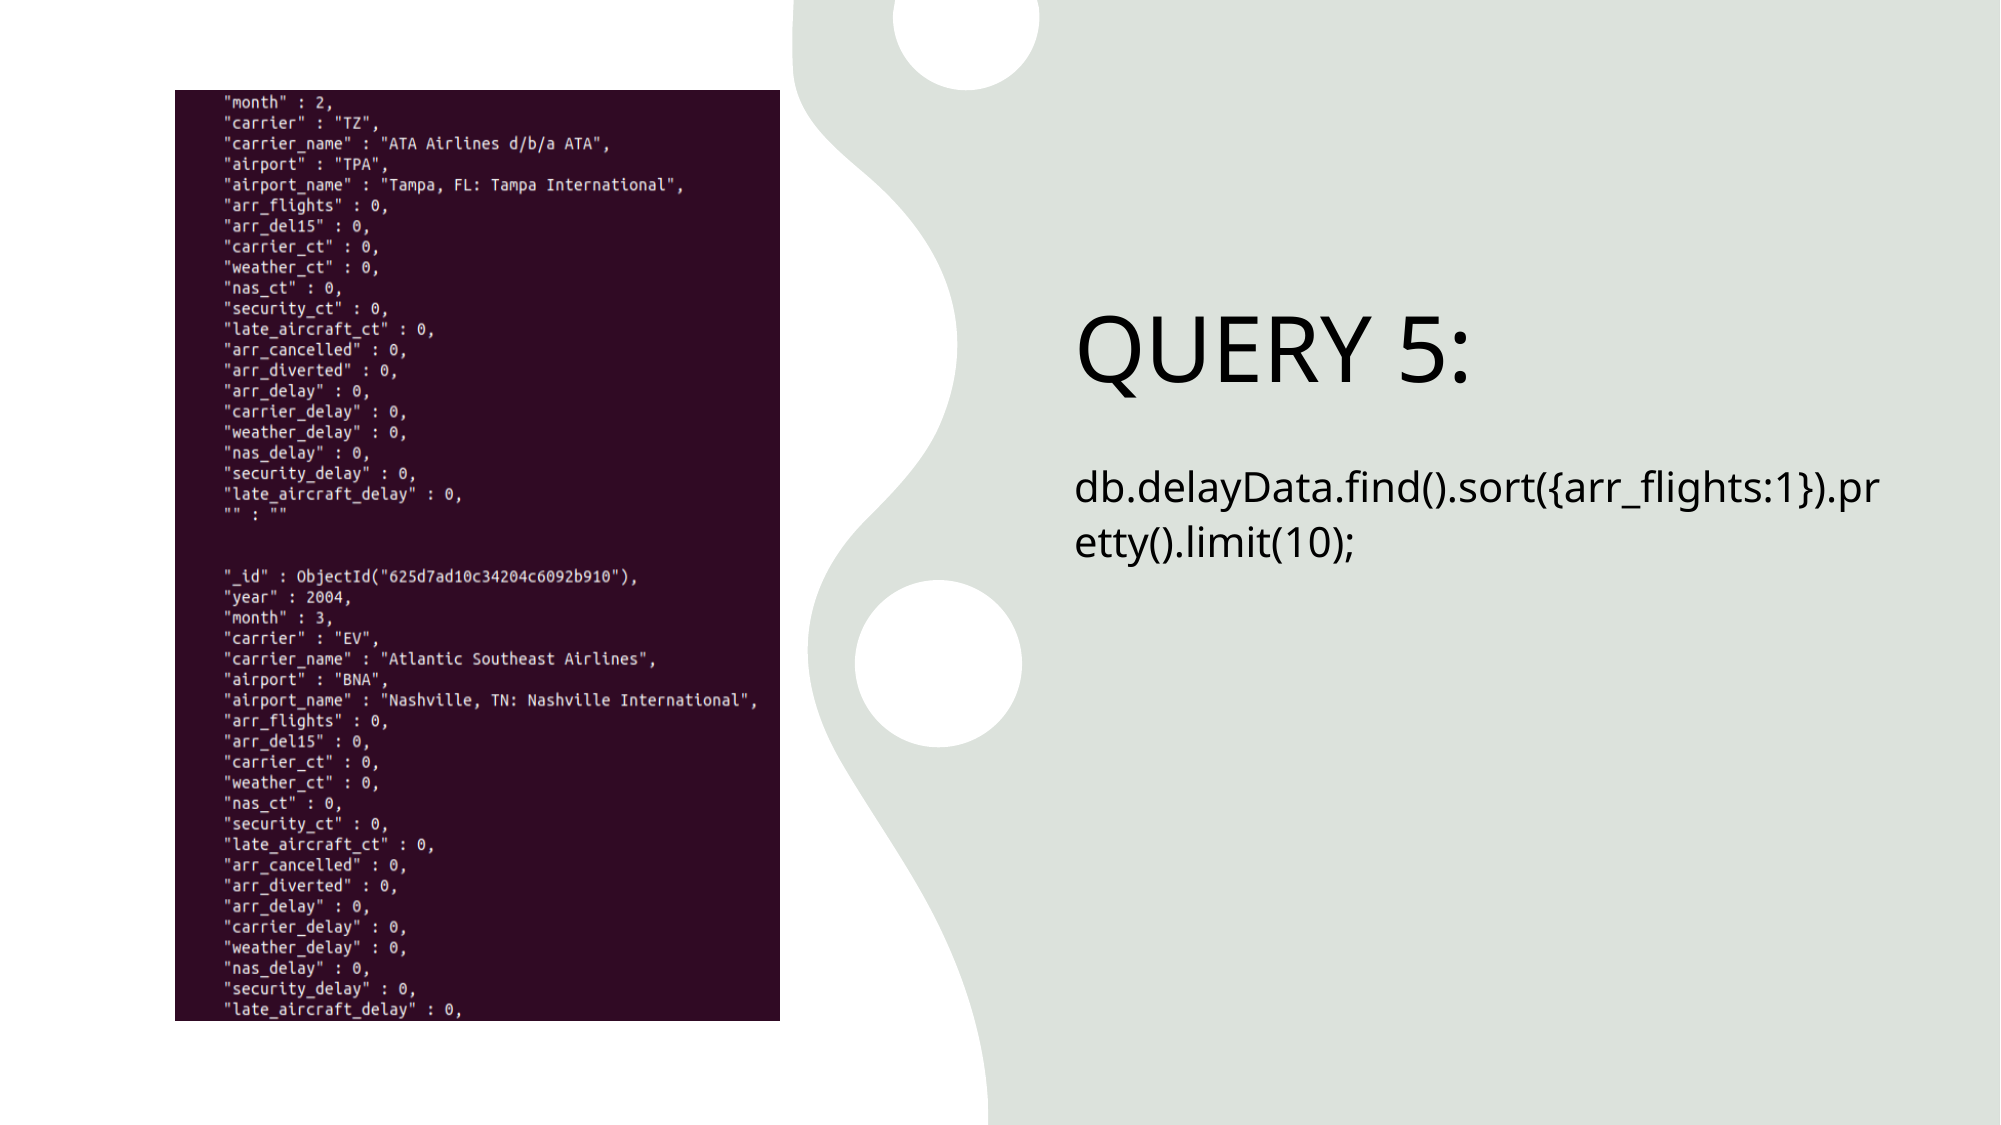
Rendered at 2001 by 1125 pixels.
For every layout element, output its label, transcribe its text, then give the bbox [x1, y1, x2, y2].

list db.delayData.find().sort({arr_flights:1}).pretty().limit(10); [1059, 448, 1900, 1021]
text_box [0, 0, 990, 1125]
picture [175, 90, 780, 1021]
text_box [853, 579, 1024, 749]
text_box [891, 0, 1041, 92]
title QUERY 5: [1059, 90, 1900, 409]
text_box [794, 0, 2000, 1125]
